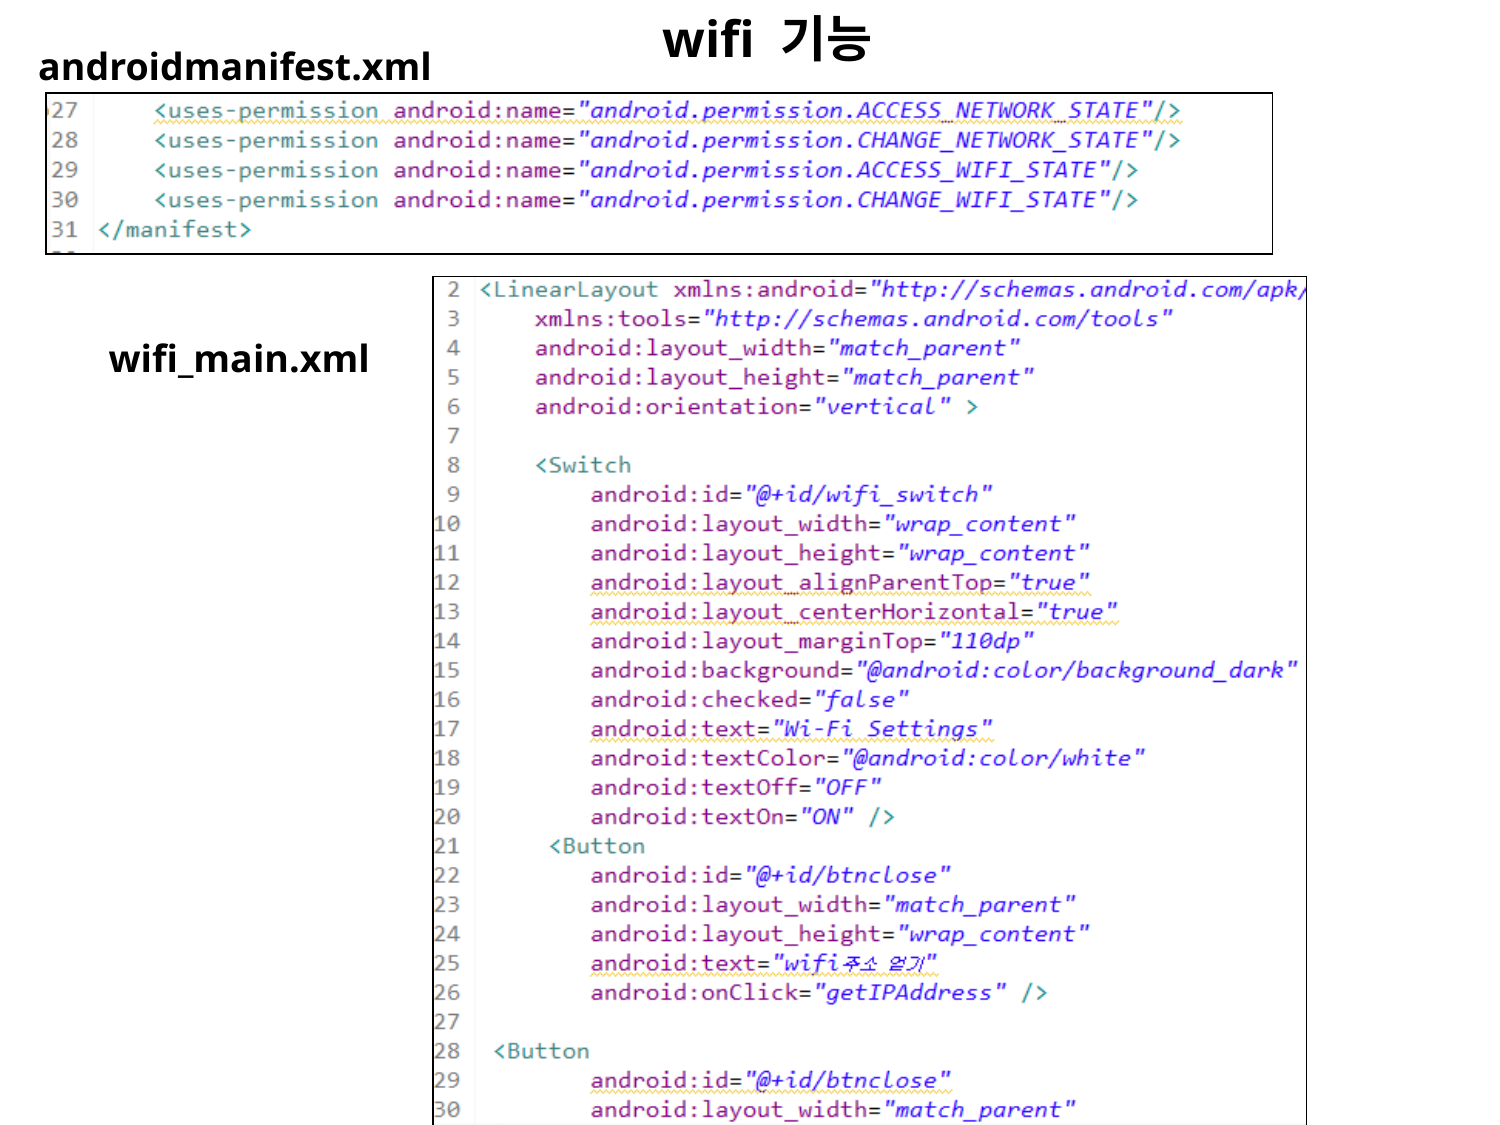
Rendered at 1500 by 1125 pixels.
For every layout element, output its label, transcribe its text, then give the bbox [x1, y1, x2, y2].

text_box androidmanifest.xml [23, 35, 1055, 95]
picture [46, 93, 1273, 254]
text_box wifi_main.xml [93, 328, 428, 388]
text_box wifi 기능 [292, 0, 1243, 75]
picture [433, 276, 1307, 1125]
